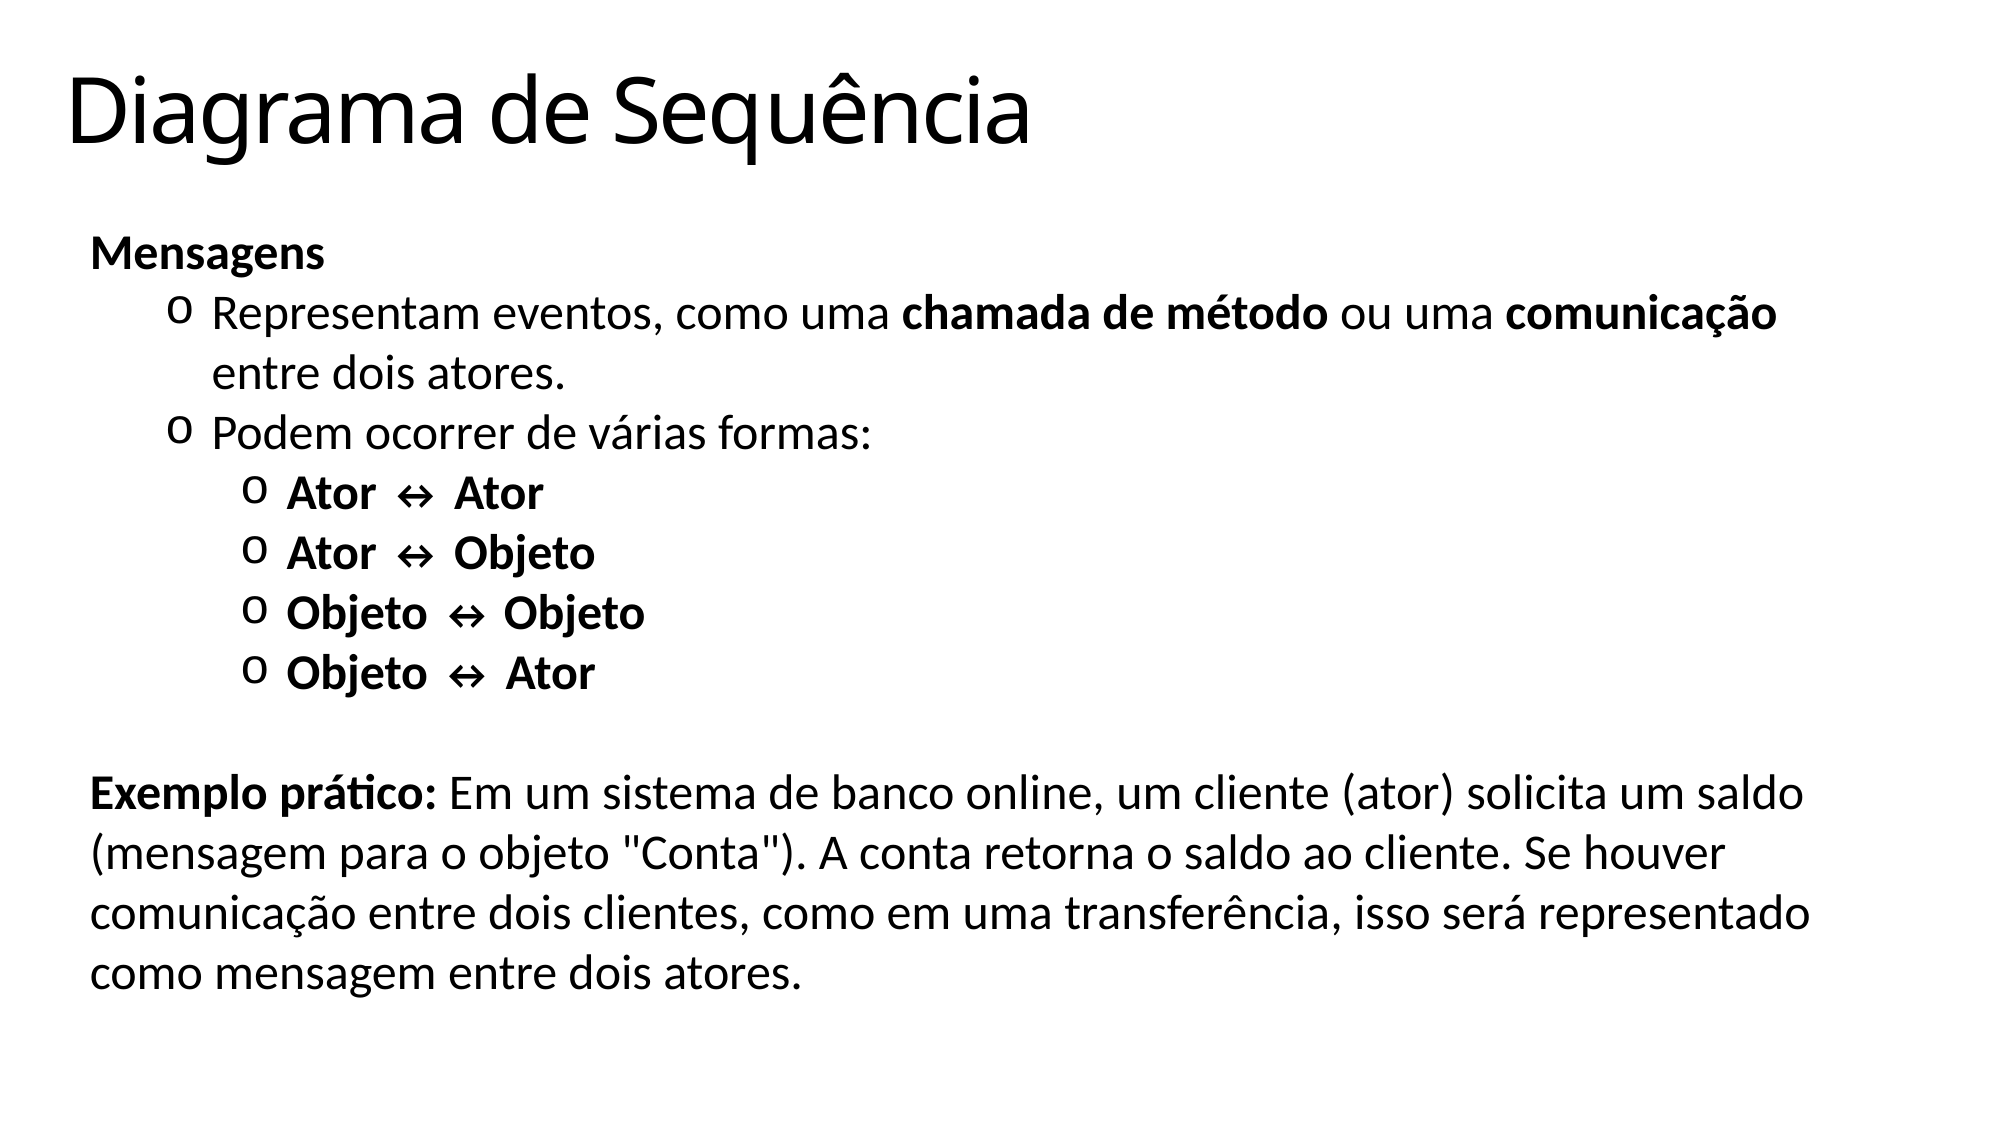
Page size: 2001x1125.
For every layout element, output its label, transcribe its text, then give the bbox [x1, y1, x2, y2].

title Diagrama de Sequência [62, 50, 1252, 241]
text_box Mensagens Representam eventos, como uma chamada de método ou uma comunicação entre dois atores. Podem ocorrer de várias formas: Ator ↔ Ator Ator ↔ Objeto Objeto ↔ Objeto Objeto ↔ Ator Exemplo prático: Em um sistema de banco online, um cliente (ator) solicita um saldo (mensagem para o objeto "Conta"). A conta retorna o saldo ao cliente. Se houver comunicação entre dois clientes, como em uma transferência, isso será representado como mensagem entre dois atores. [75, 212, 1900, 1008]
